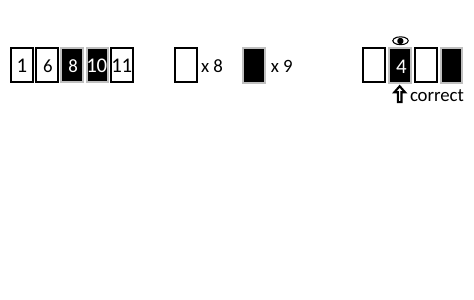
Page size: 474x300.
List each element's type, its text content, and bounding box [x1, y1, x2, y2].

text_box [1, 44, 43, 86]
text_box 6 [43, 47, 59, 83]
text_box [362, 47, 386, 83]
text_box [440, 47, 463, 74]
text_box [414, 47, 438, 74]
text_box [70, 44, 95, 86]
text_box 4 [388, 47, 412, 84]
text_box correct [395, 74, 474, 113]
text_box 8 [60, 47, 70, 83]
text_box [392, 36, 409, 45]
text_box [95, 44, 148, 86]
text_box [175, 45, 308, 84]
